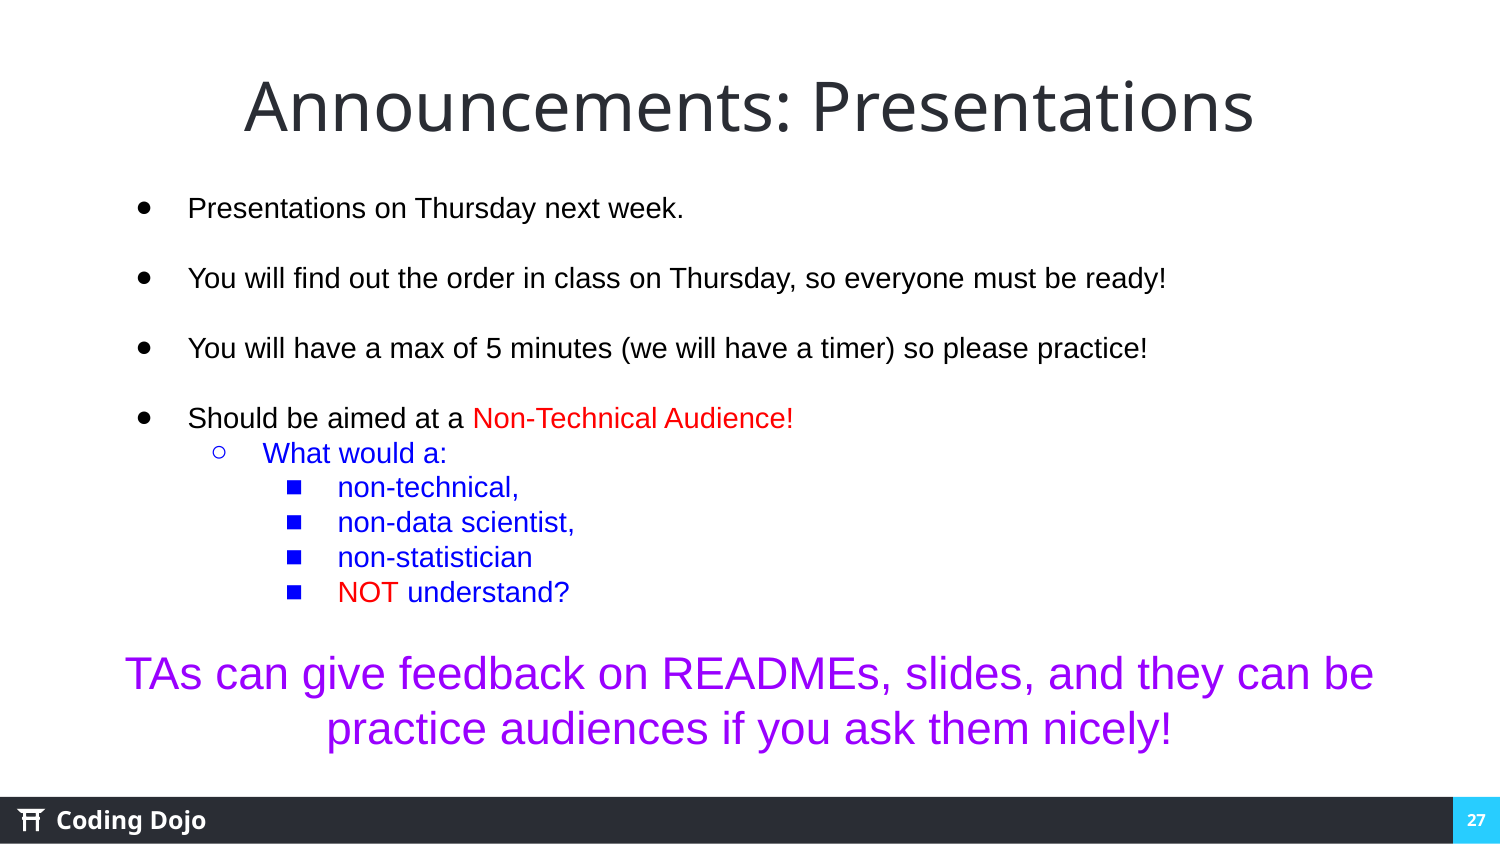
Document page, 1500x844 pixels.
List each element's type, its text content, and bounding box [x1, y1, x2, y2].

list Presentations on Thursday next week. You will find out the order in class on Thursday, so everyone must be ready! You will have a max of 5 minutes (we will have a timer) so please practice! Should be aimed at a Non-Technical Audience! What would a: non-technical, non-data scientist, non-statistician NOT understand? TAs can give feedback on READMEs, slides, and they can be practice audiences if you ask them nicely! [109, 186, 1391, 784]
title Announcements: Presentations [109, 50, 1391, 149]
picture [15, 804, 47, 836]
